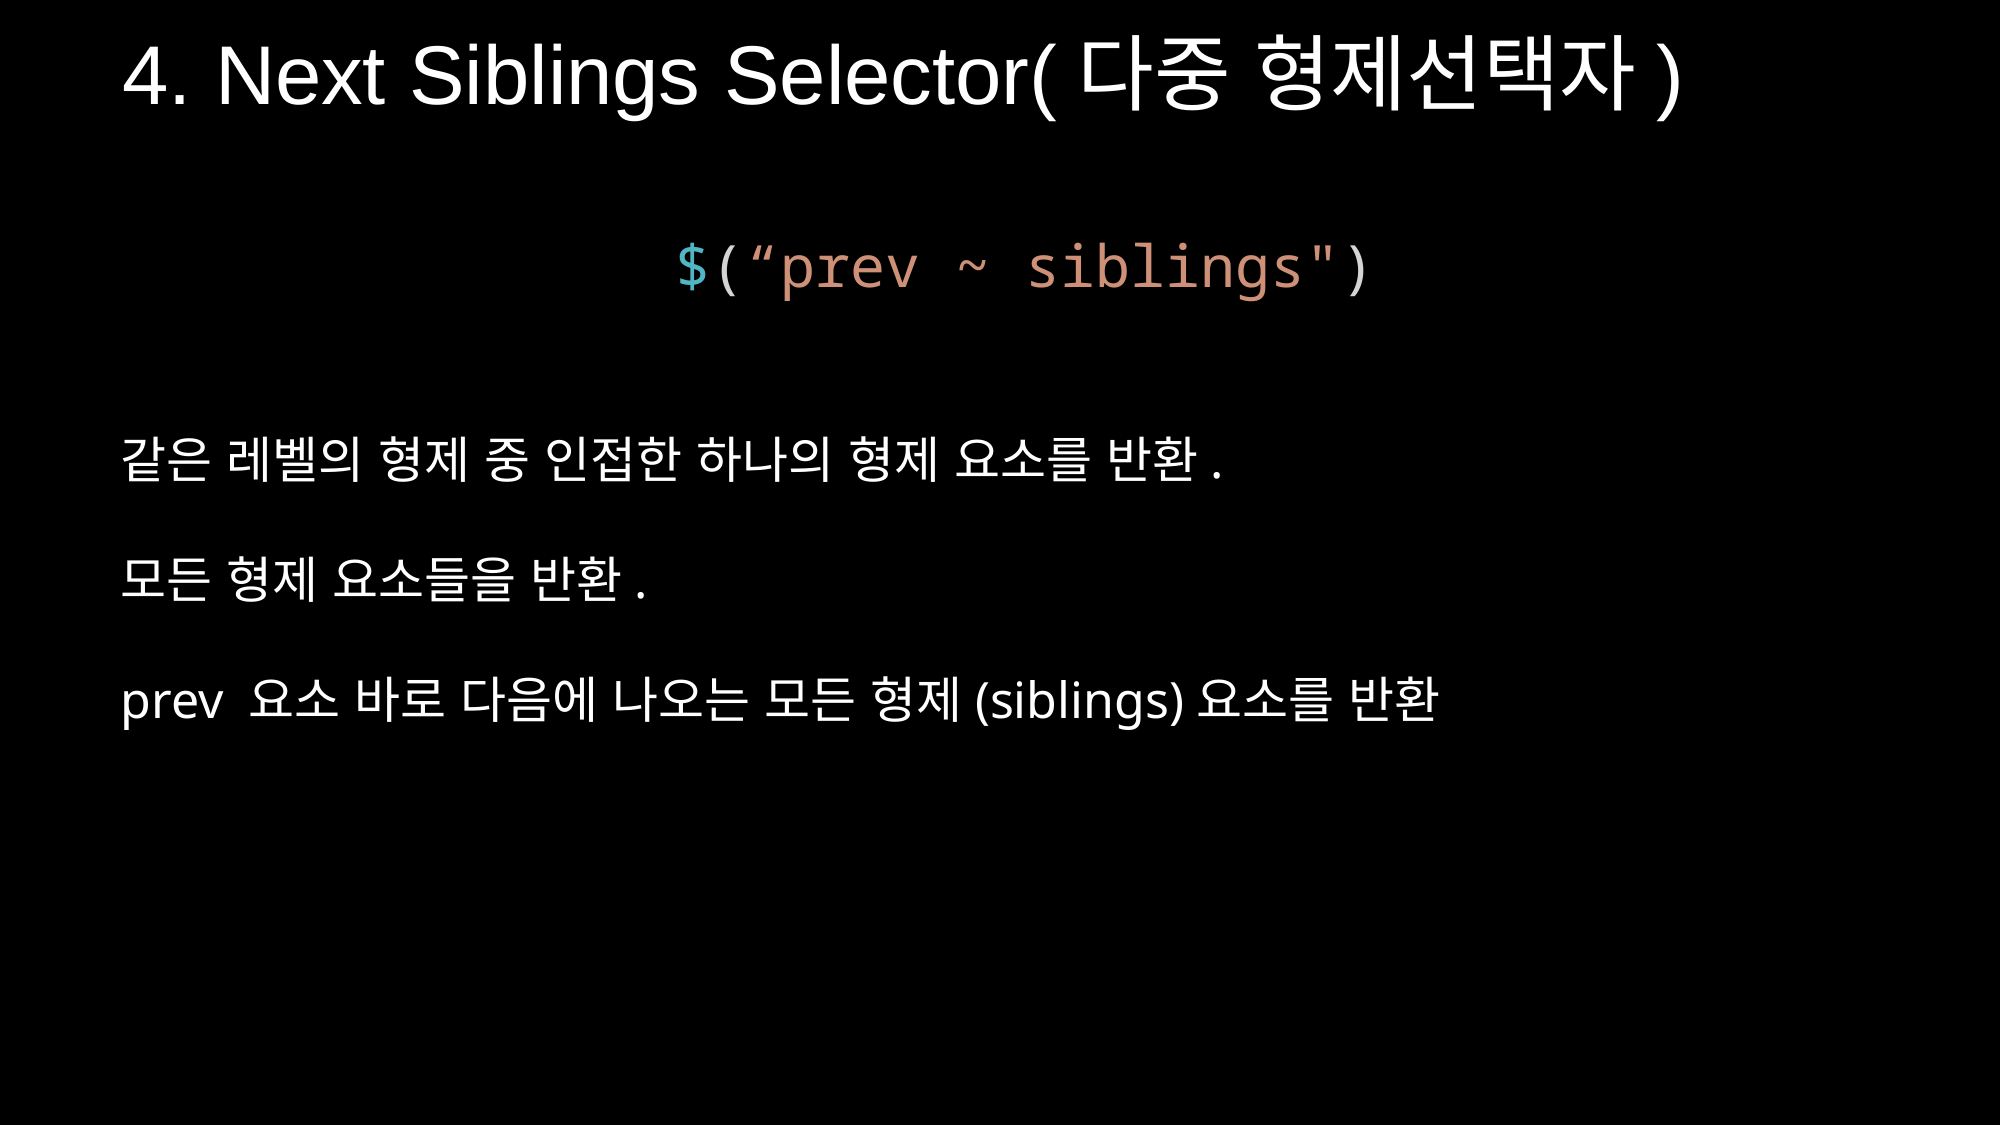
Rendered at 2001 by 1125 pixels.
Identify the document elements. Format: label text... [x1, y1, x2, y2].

text_box 같은 레벨의 형제 중 인접한 하나의 형제 요소를 반환. 모든 형제 요소들을 반환. prev 요소 바로 다음에 나오는 모든 형제(siblings)요소를 반환 [106, 420, 1946, 736]
text_box $(“prev ~ siblings") [661, 221, 1391, 307]
text_box 4. Next Siblings Selector(다중 형제선택자) [107, 13, 1972, 129]
